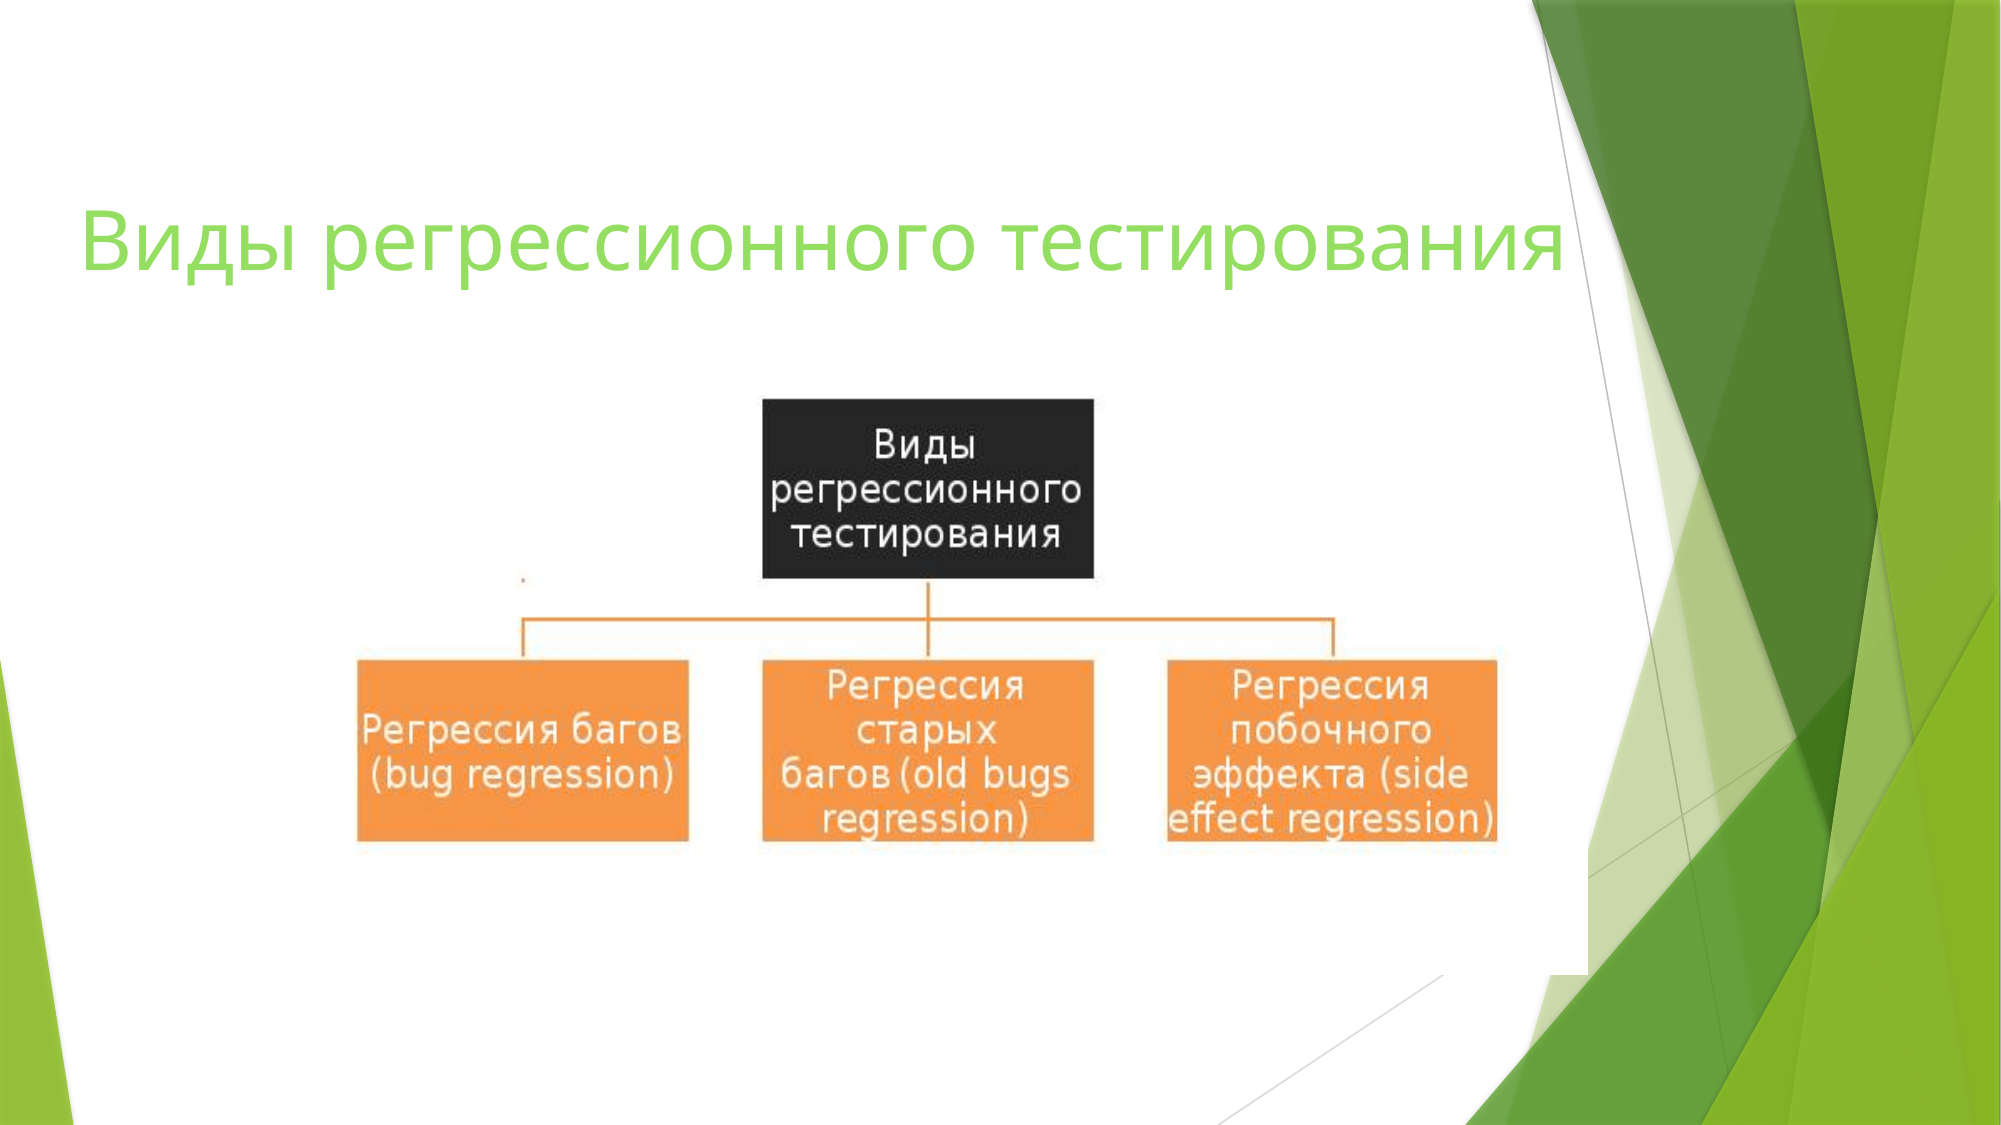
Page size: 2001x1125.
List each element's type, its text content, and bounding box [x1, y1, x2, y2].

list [249, 295, 1589, 975]
text_box Виды регрессионного тестирования [63, 179, 1584, 295]
